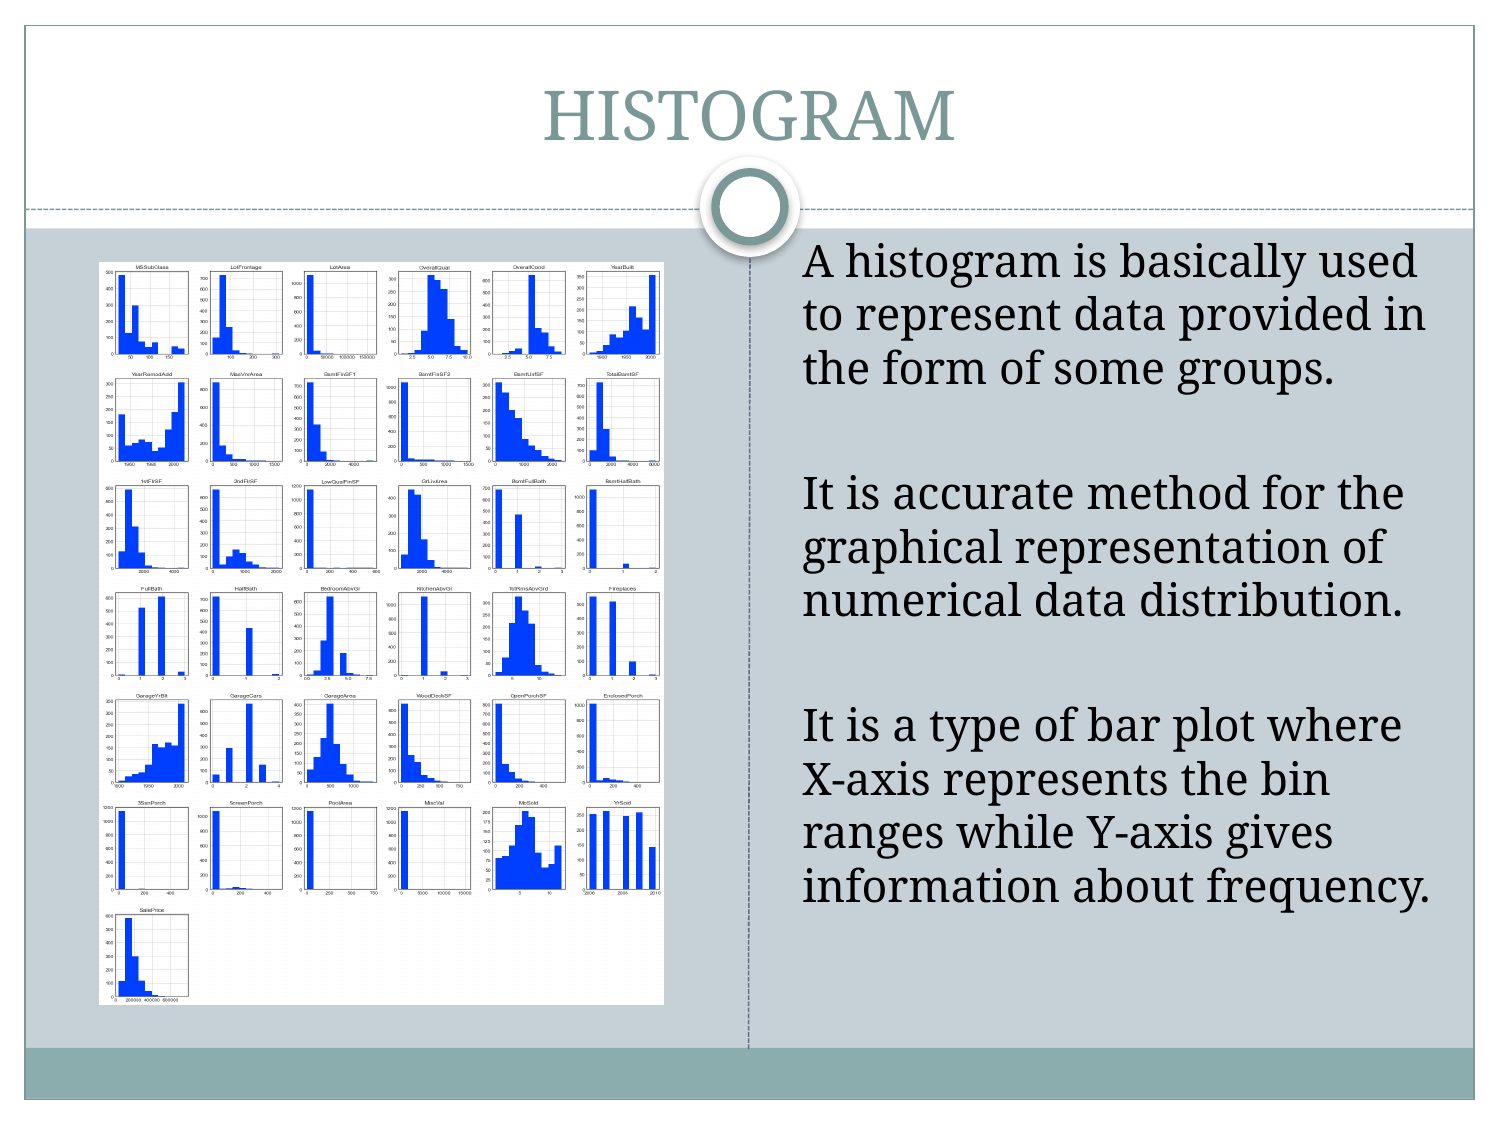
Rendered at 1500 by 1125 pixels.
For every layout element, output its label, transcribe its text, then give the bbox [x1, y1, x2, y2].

title HISTOGRAM [49, 37, 1450, 162]
list A histogram is basically used to represent data provided in the form of some groups. It is accurate method for the graphical representation of numerical data distribution. It is a type of bar plot where X-axis represents the bin ranges while Y-axis gives information about frequency. [787, 224, 1450, 993]
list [99, 262, 665, 1006]
